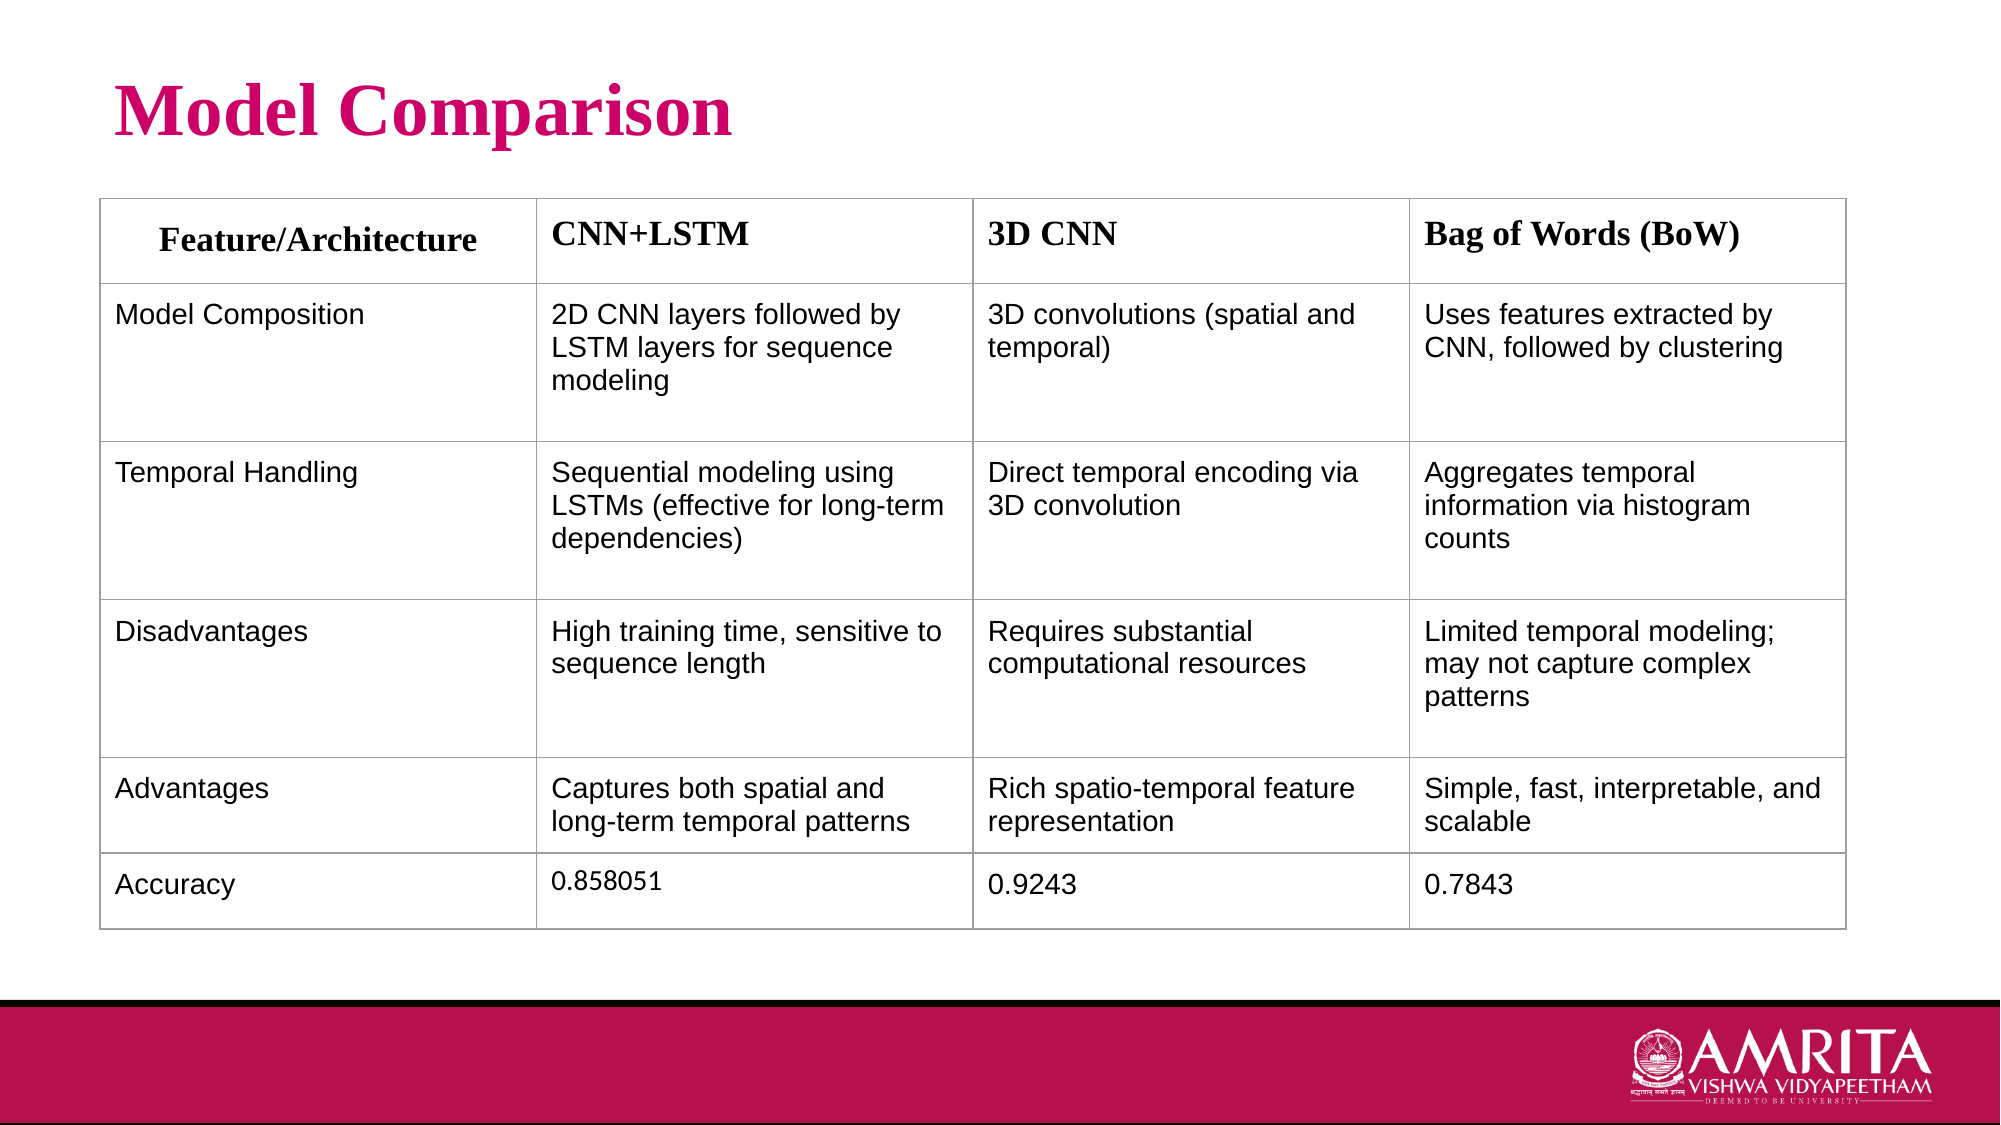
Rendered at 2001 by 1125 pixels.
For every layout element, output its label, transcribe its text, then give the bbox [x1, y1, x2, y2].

table_cell Model Composition [101, 284, 536, 441]
table_cell Disadvantages [101, 600, 536, 757]
picture [1622, 1011, 1940, 1113]
table_cell 0.858051 [537, 854, 972, 928]
table_cell 3D convolutions (spatial and temporal) [974, 284, 1409, 441]
table_cell Temporal Handling [101, 442, 536, 599]
table_cell Rich spatio-temporal feature representation [974, 758, 1409, 852]
table_header Bag of Words (BoW) [1410, 199, 1845, 283]
table_cell Uses features extracted by CNN, followed by clustering [1410, 284, 1845, 441]
table_cell 2D CNN layers followed by LSTM layers for sequence modeling [537, 284, 972, 441]
table_header Feature/Architecture [101, 199, 536, 283]
table_cell Requires substantial computational resources [974, 600, 1409, 757]
table_cell 0.7843 [1410, 854, 1845, 928]
table_cell Aggregates temporal information via histogram counts [1410, 442, 1845, 599]
table_cell Limited temporal modeling; may not capture complex patterns [1410, 600, 1845, 757]
table_cell Captures both spatial and long-term temporal patterns [537, 758, 972, 852]
table_cell High training time, sensitive to sequence length [537, 600, 972, 757]
table_header CNN+LSTM [537, 199, 972, 283]
table_cell Sequential modeling using LSTMs (effective for long-term dependencies) [537, 442, 972, 599]
table_cell Accuracy [101, 854, 536, 928]
table_cell Simple, fast, interpretable, and scalable [1410, 758, 1845, 852]
title Model Comparison [99, 55, 1825, 168]
table_cell Direct temporal encoding via 3D convolution [974, 442, 1409, 599]
table_cell 0.9243 [974, 854, 1409, 928]
table_header 3D CNN [974, 199, 1409, 283]
table_cell Advantages [101, 758, 536, 852]
